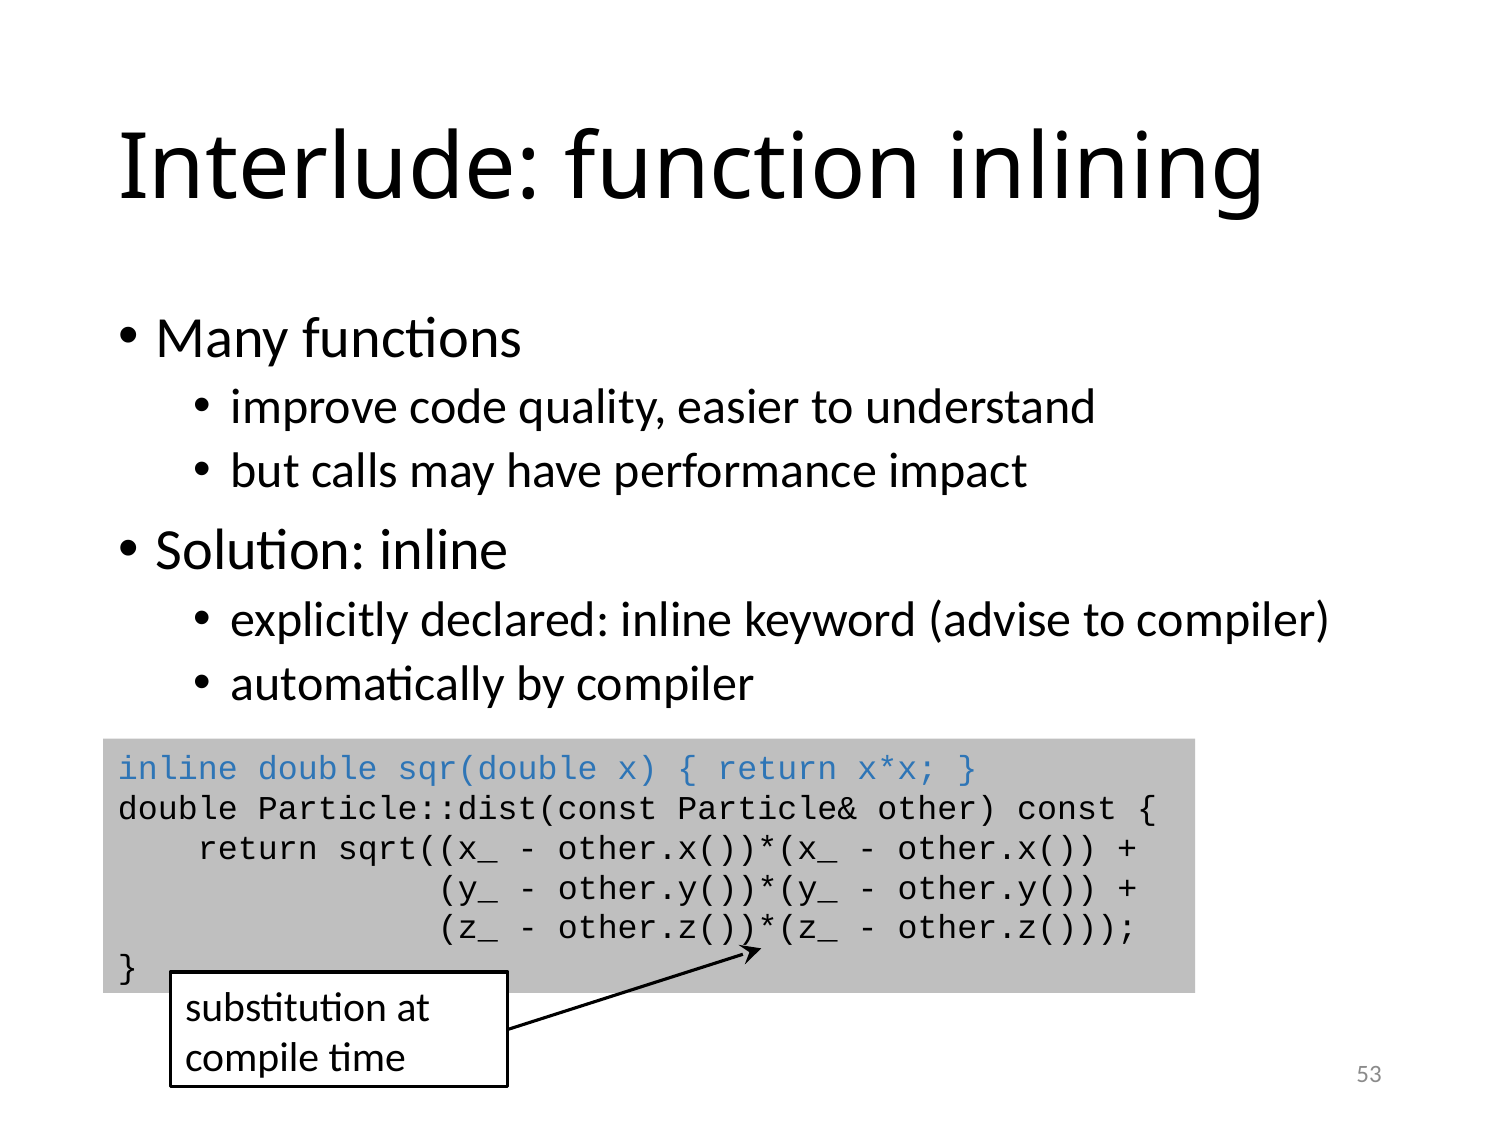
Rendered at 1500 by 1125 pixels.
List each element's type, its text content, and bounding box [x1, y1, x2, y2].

list Many functions improve code quality, easier to understand but calls may have performance impact Solution: inline explicitly declared: inline keyword (advise to compiler) automatically by compiler [103, 299, 1397, 1014]
slide_number 53 [1059, 1042, 1397, 1103]
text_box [170, 948, 762, 1098]
text_box inline double sqr(double x) { return x*x; } double Particle::dist(const Particle& other) const { return sqrt((x_ - other.x())*(x_ - other.x()) + (y_ - other.y())*(y_ - other.y()) + (z_ - other.z())*(z_ - other.z())); } [103, 738, 1196, 993]
title Interlude: function inlining [103, 59, 1397, 278]
